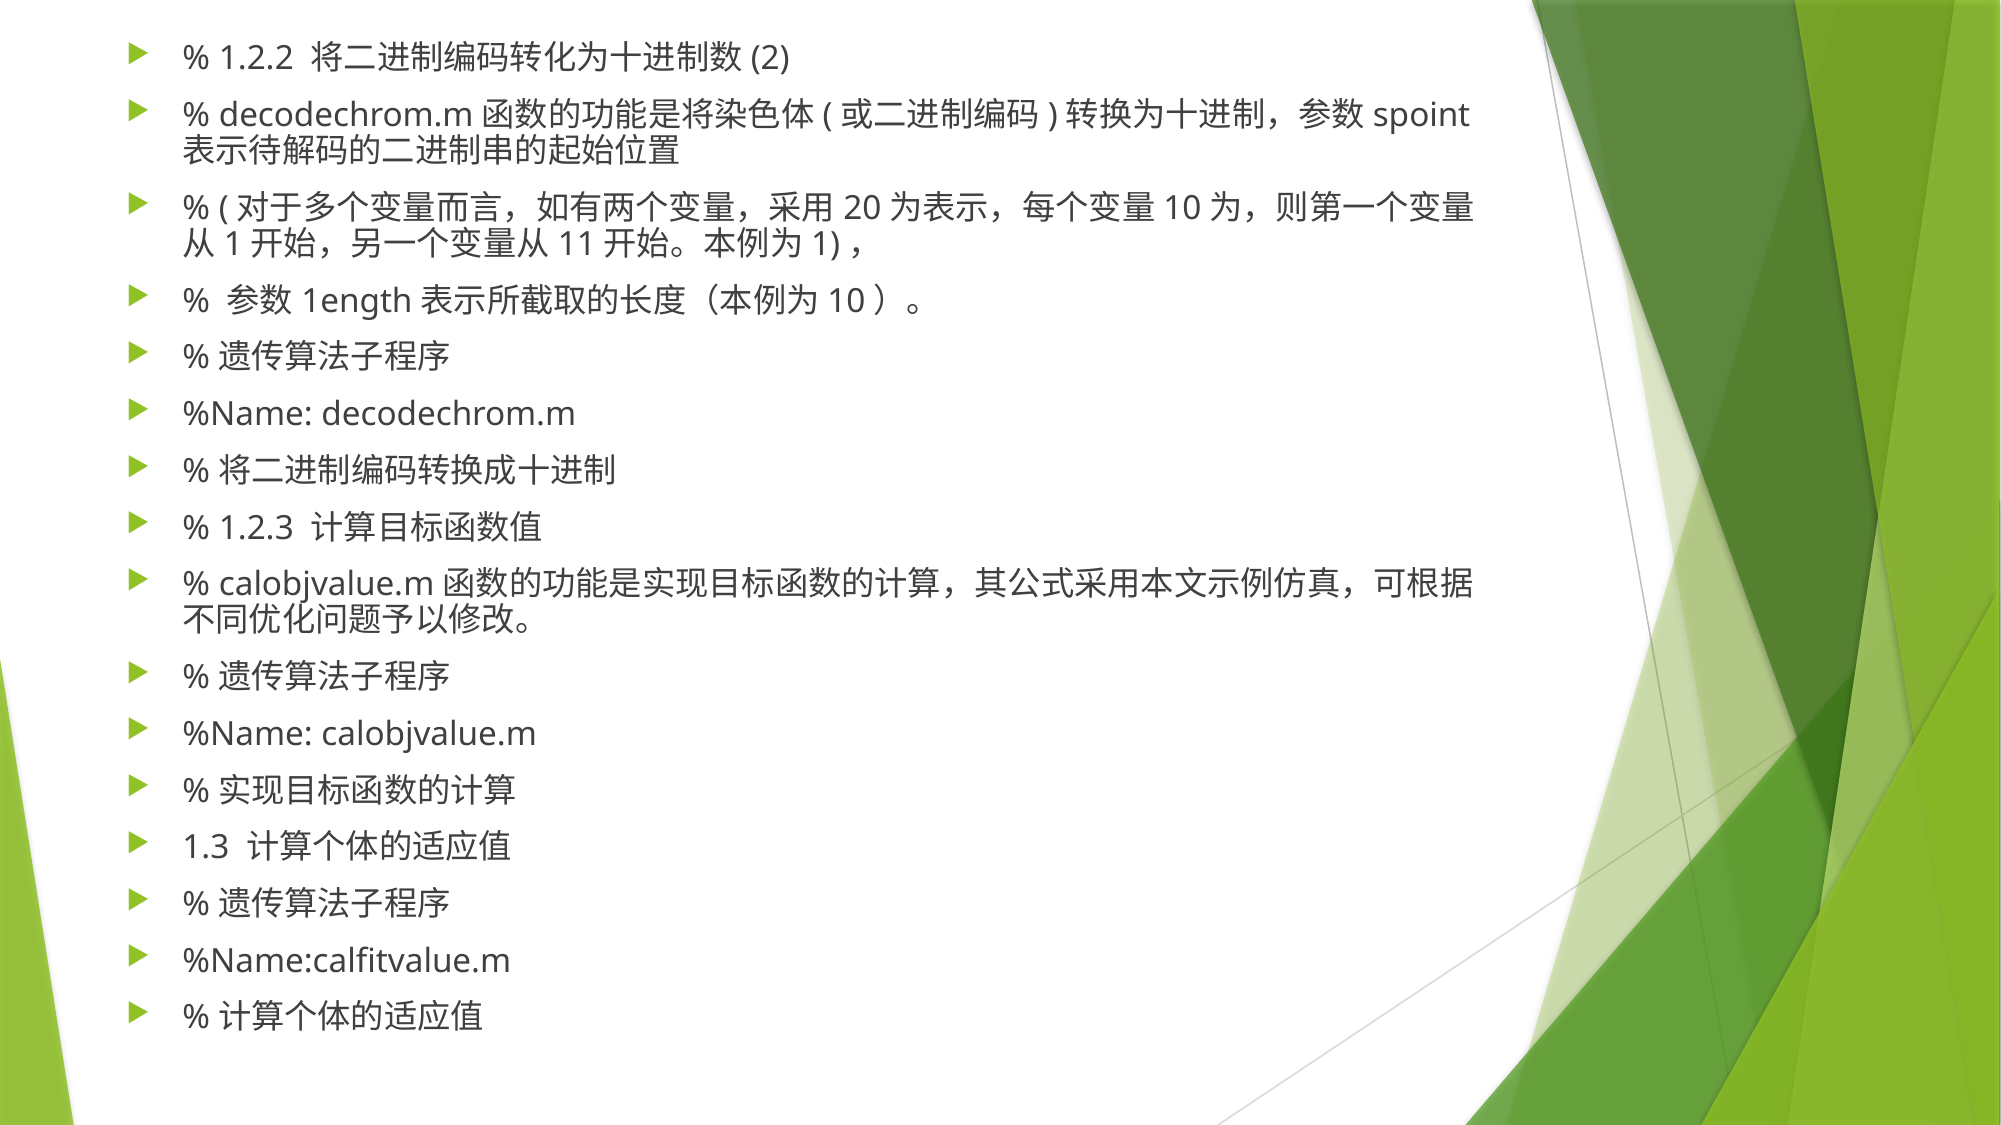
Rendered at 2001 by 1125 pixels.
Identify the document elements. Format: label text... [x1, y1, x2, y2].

list % 1.2.2 将二进制编码转化为十进制数(2) % decodechrom.m函数的功能是将染色体(或二进制编码)转换为十进制，参数spoint表示待解码的二进制串的起始位置 % (对于多个变量而言，如有两个变量，采用20为表示，每个变量10为，则第一个变量从1开始，另一个变量从11开始。本例为1)， % 参数1ength表示所截取的长度（本例为10）。 %遗传算法子程序 %Name: decodechrom.m %将二进制编码转换成十进制 % 1.2.3 计算目标函数值 % calobjvalue.m函数的功能是实现目标函数的计算，其公式采用本文示例仿真，可根据不同优化问题予以修改。 %遗传算法子程序 %Name: calobjvalue.m %实现目标函数的计算 1.3 计算个体的适应值 %遗传算法子程序 %Name:calfitvalue.m %计算个体的适应值 [110, 33, 1522, 1074]
